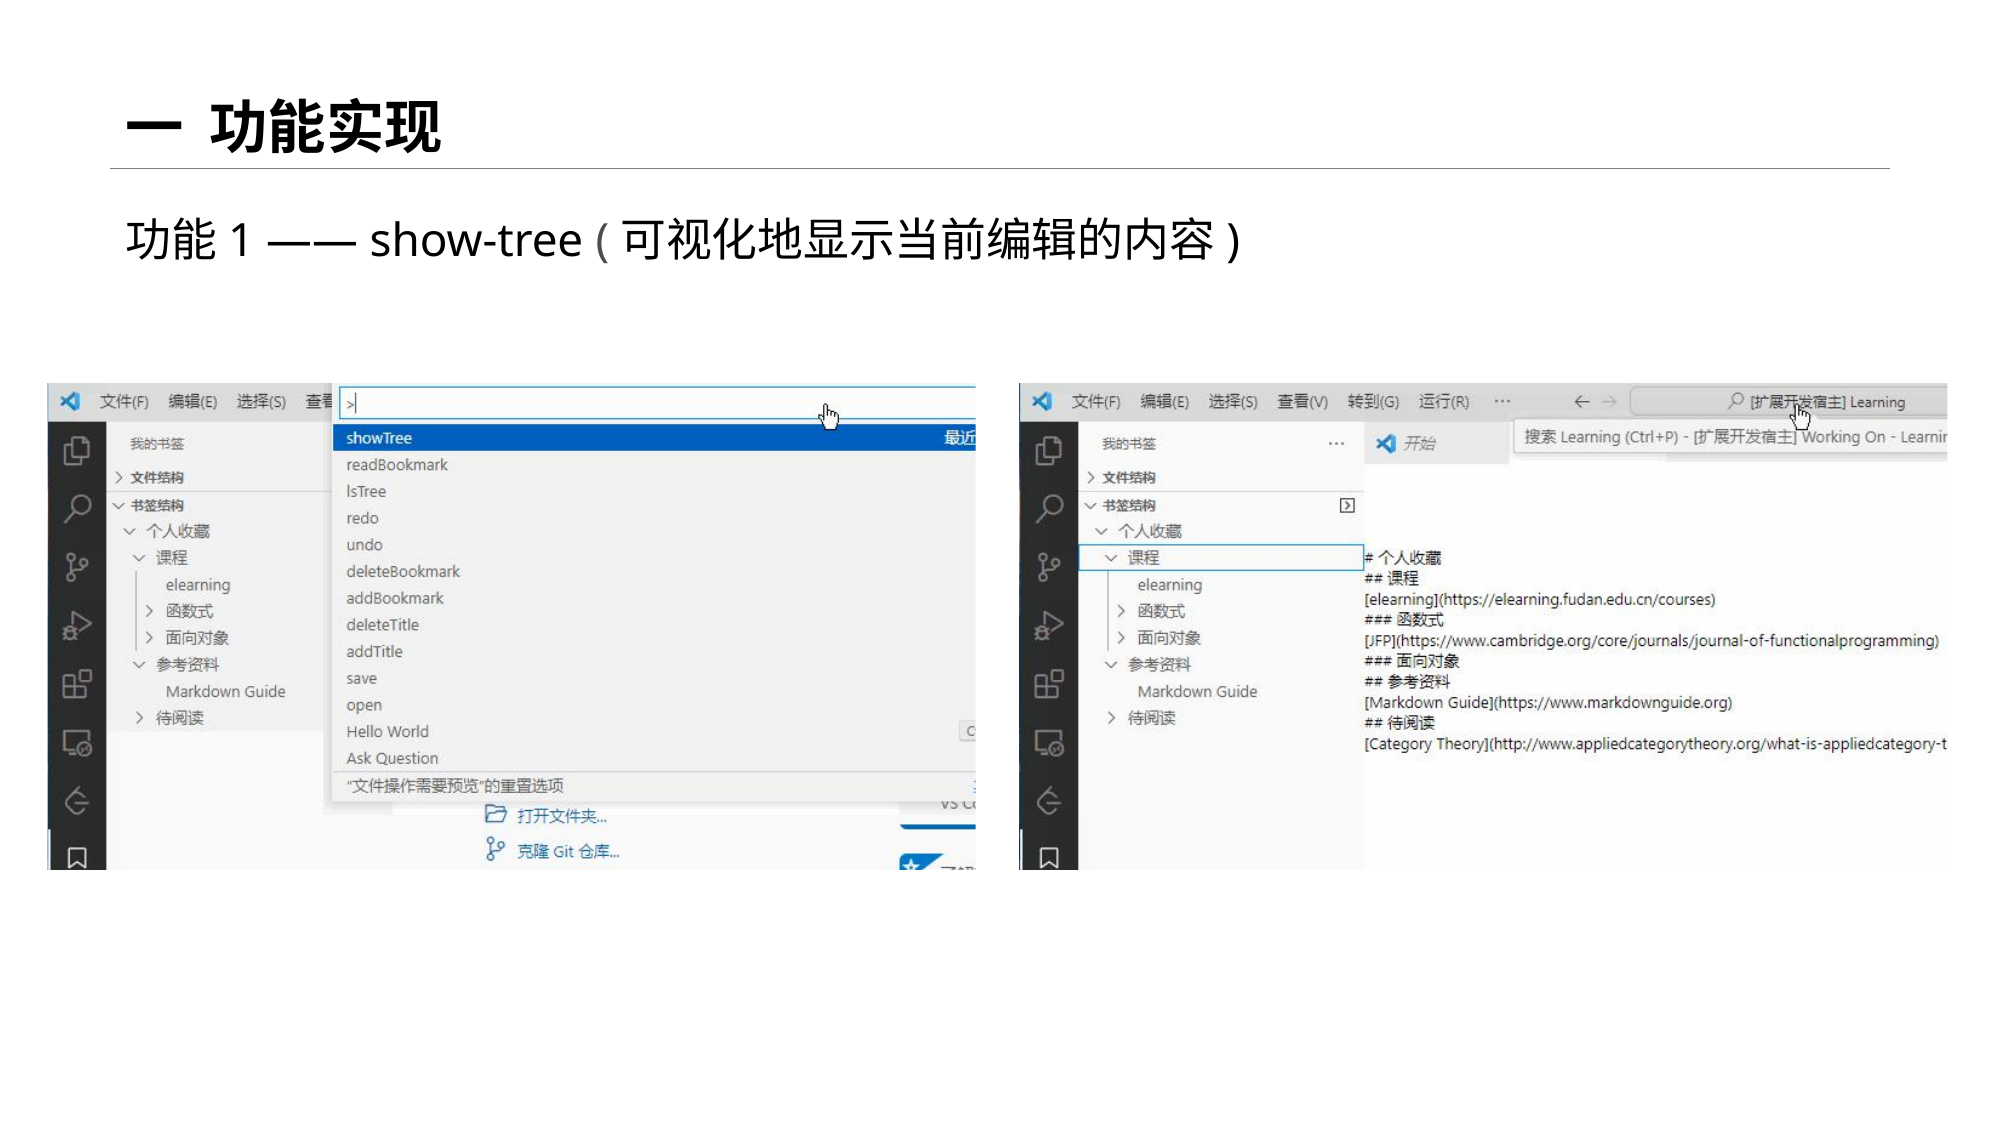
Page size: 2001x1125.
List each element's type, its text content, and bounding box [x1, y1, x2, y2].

picture [1019, 383, 1948, 870]
picture [47, 383, 976, 870]
text_box 功能1 —— show-tree (可视化地显示当前编辑的内容) [110, 203, 1255, 274]
title 一 功能实现 [109, 0, 1890, 169]
